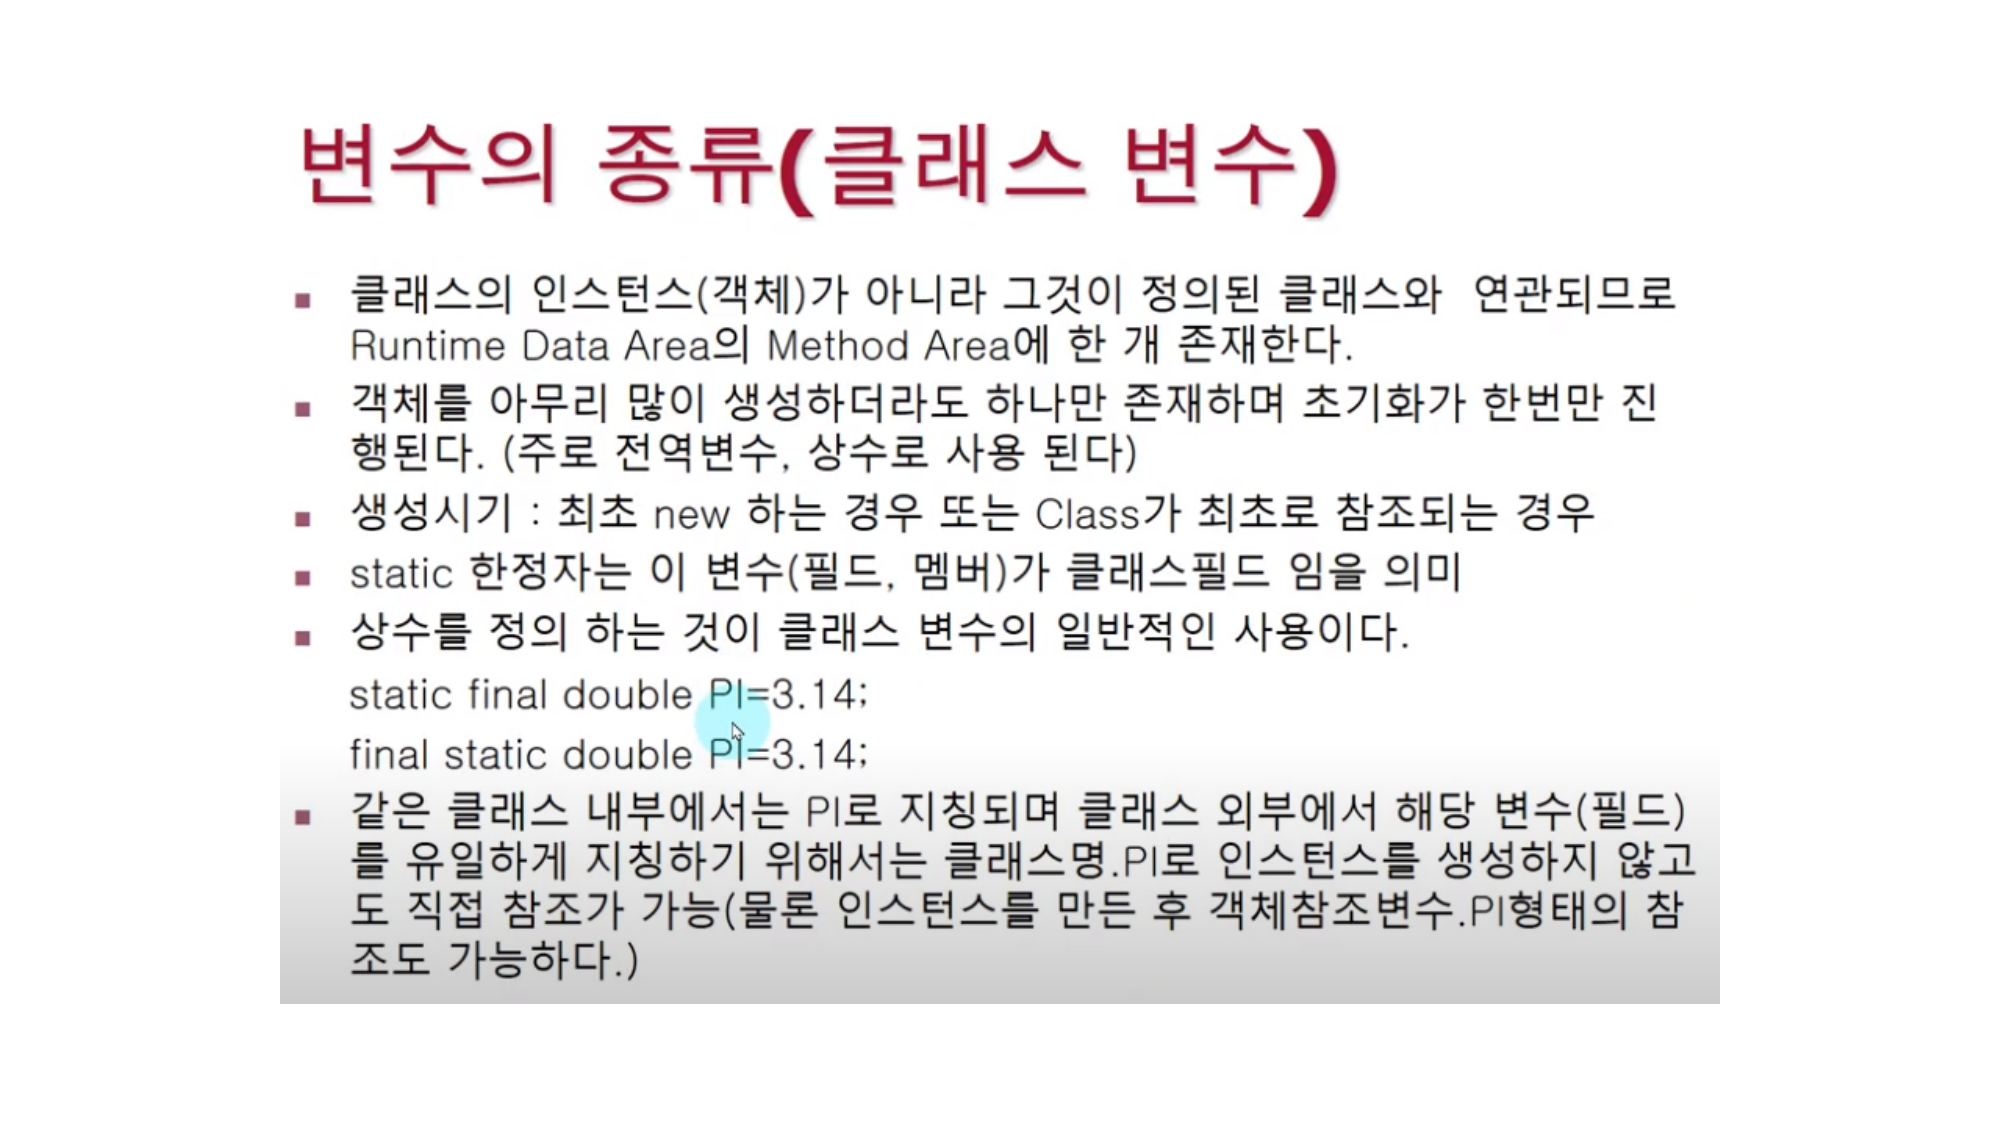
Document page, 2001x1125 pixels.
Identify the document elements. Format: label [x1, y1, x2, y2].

picture [280, 121, 1720, 1004]
